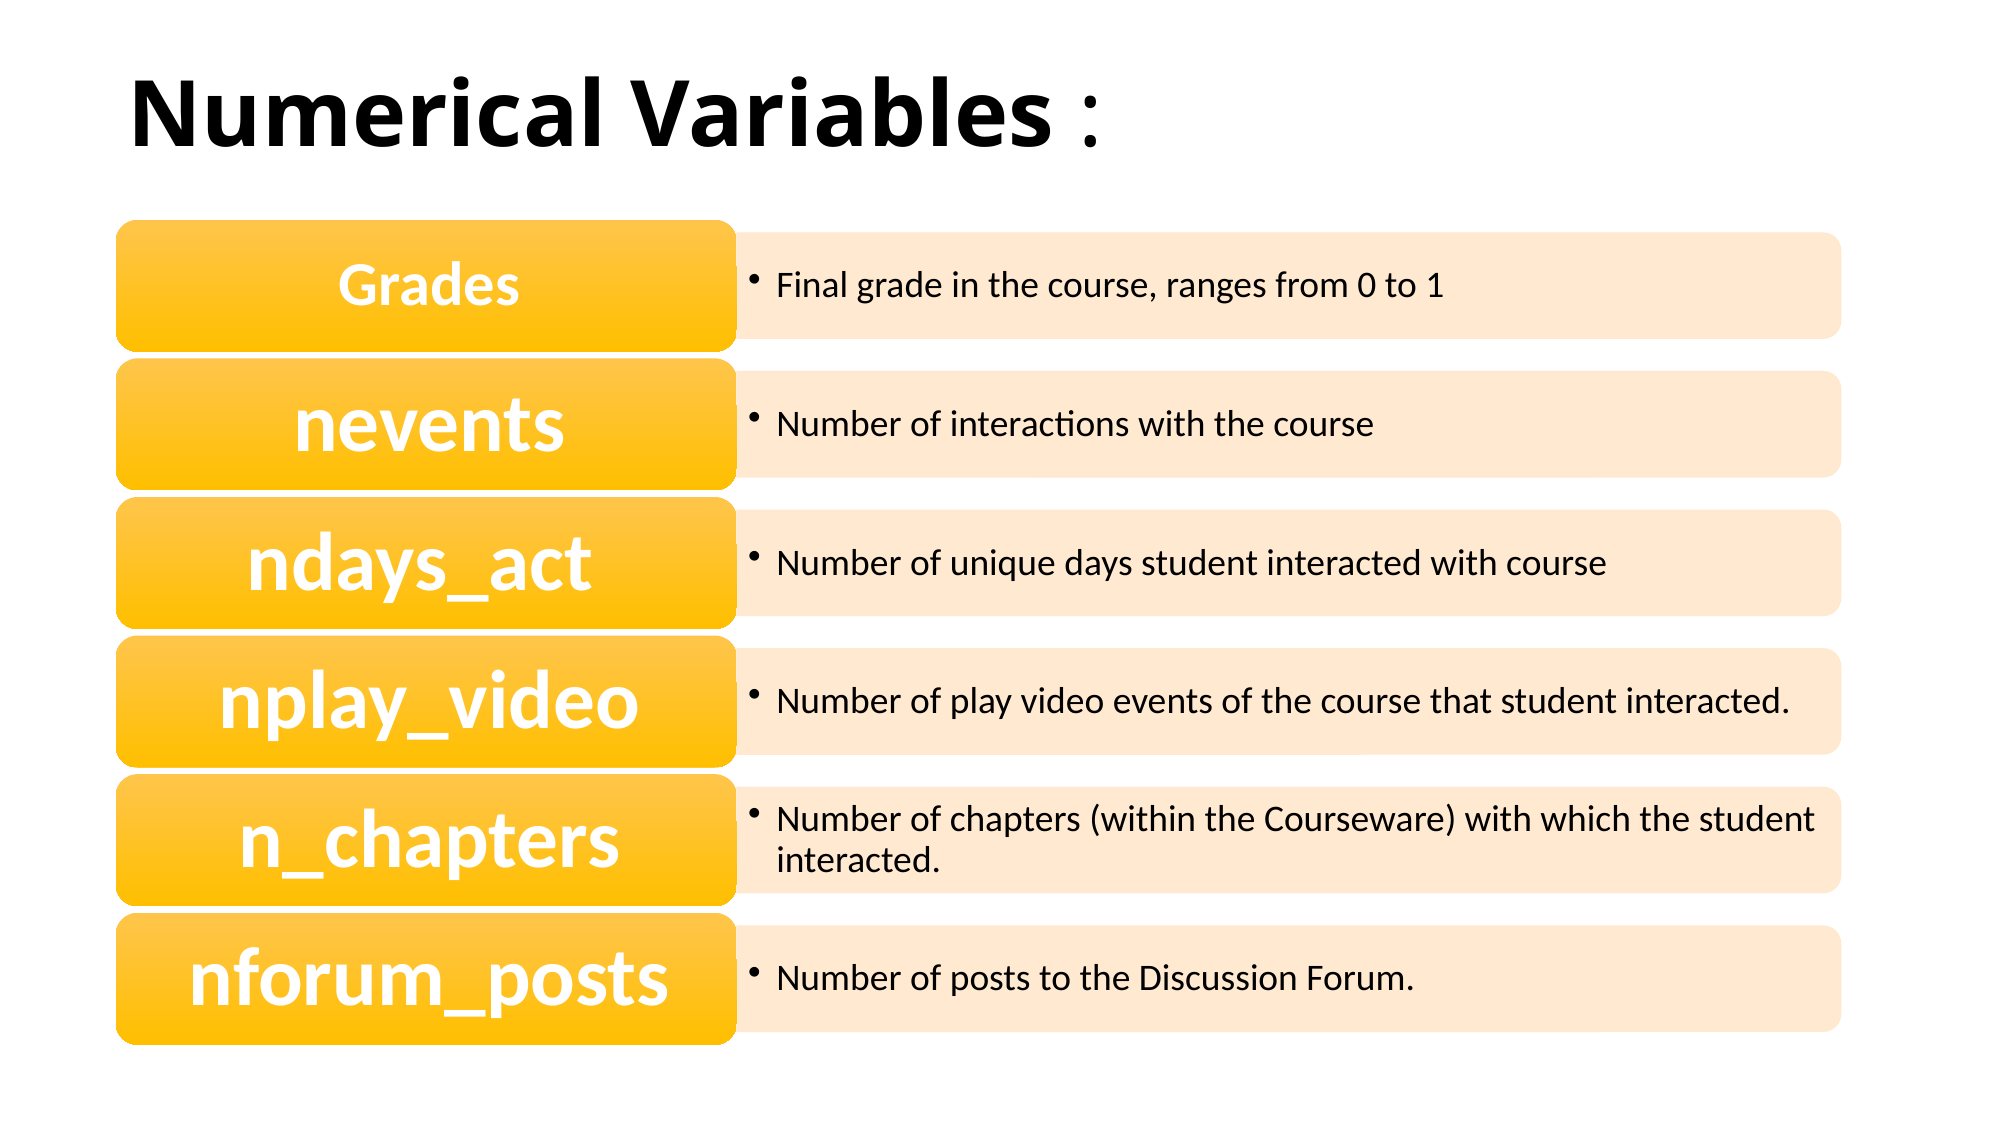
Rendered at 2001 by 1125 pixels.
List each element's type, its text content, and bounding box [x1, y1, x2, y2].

title Numerical Variables : [112, 8, 1838, 226]
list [115, 219, 1841, 1046]
